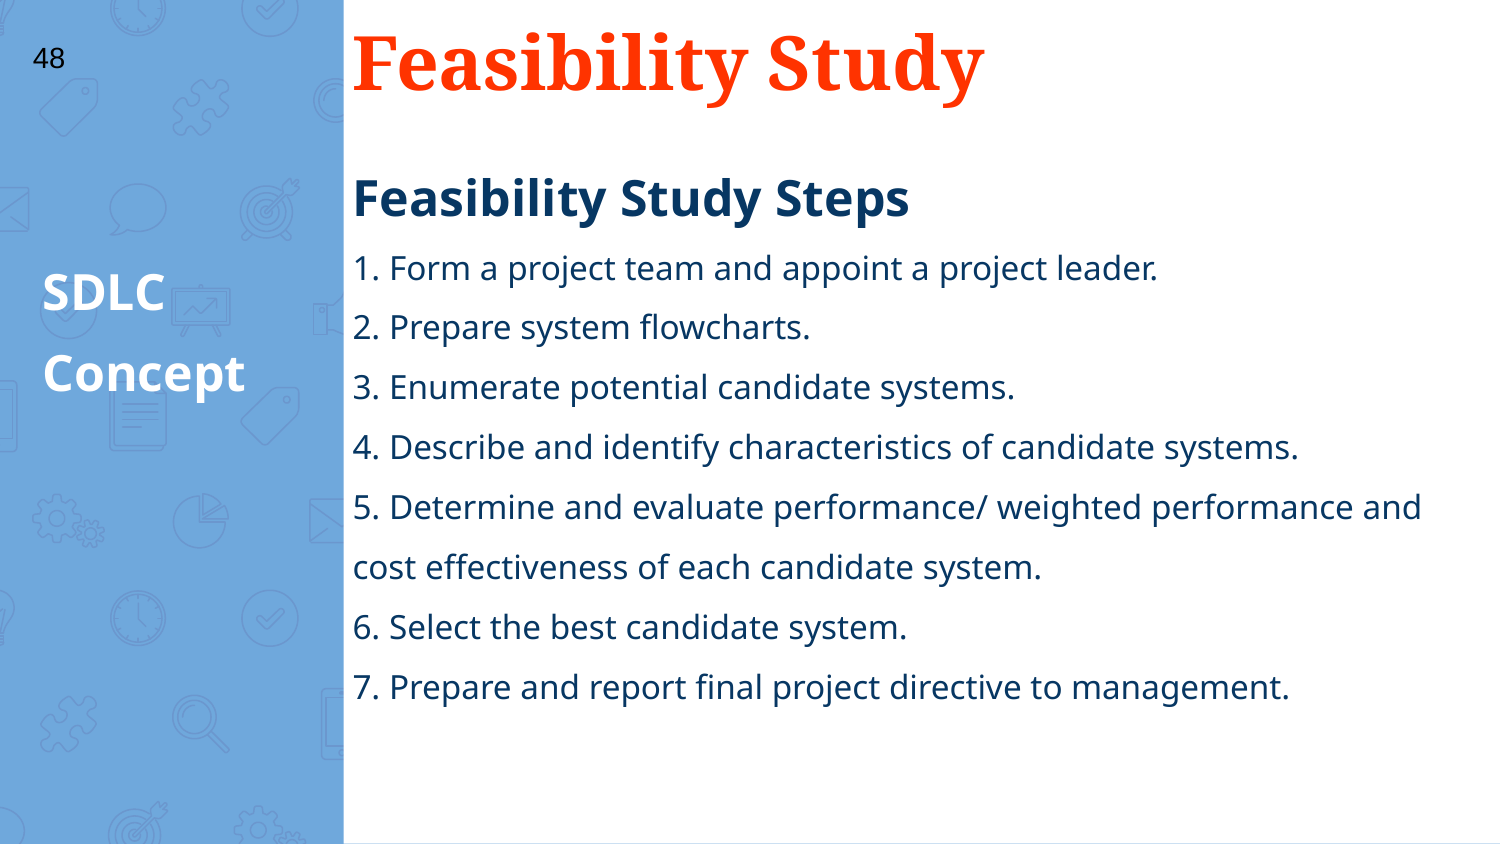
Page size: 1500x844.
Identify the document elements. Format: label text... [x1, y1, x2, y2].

text_box SDLC Concept [27, 245, 288, 422]
list Feasibility Study Steps 1. Form a project team and appoint a project leader. 2. Prepare system flowcharts. 3. Enumerate potential candidate systems. 4. Describe and identify characteristics of candidate systems. 5. Determine and evaluate performance/ weighted performance and cost effectiveness of each candidate system. 6. Select the best candidate system. 7. Prepare and report final project directive to management. [337, 121, 1475, 772]
slide_number 48 [17, 23, 315, 230]
title Feasibility Study [337, 0, 1300, 121]
